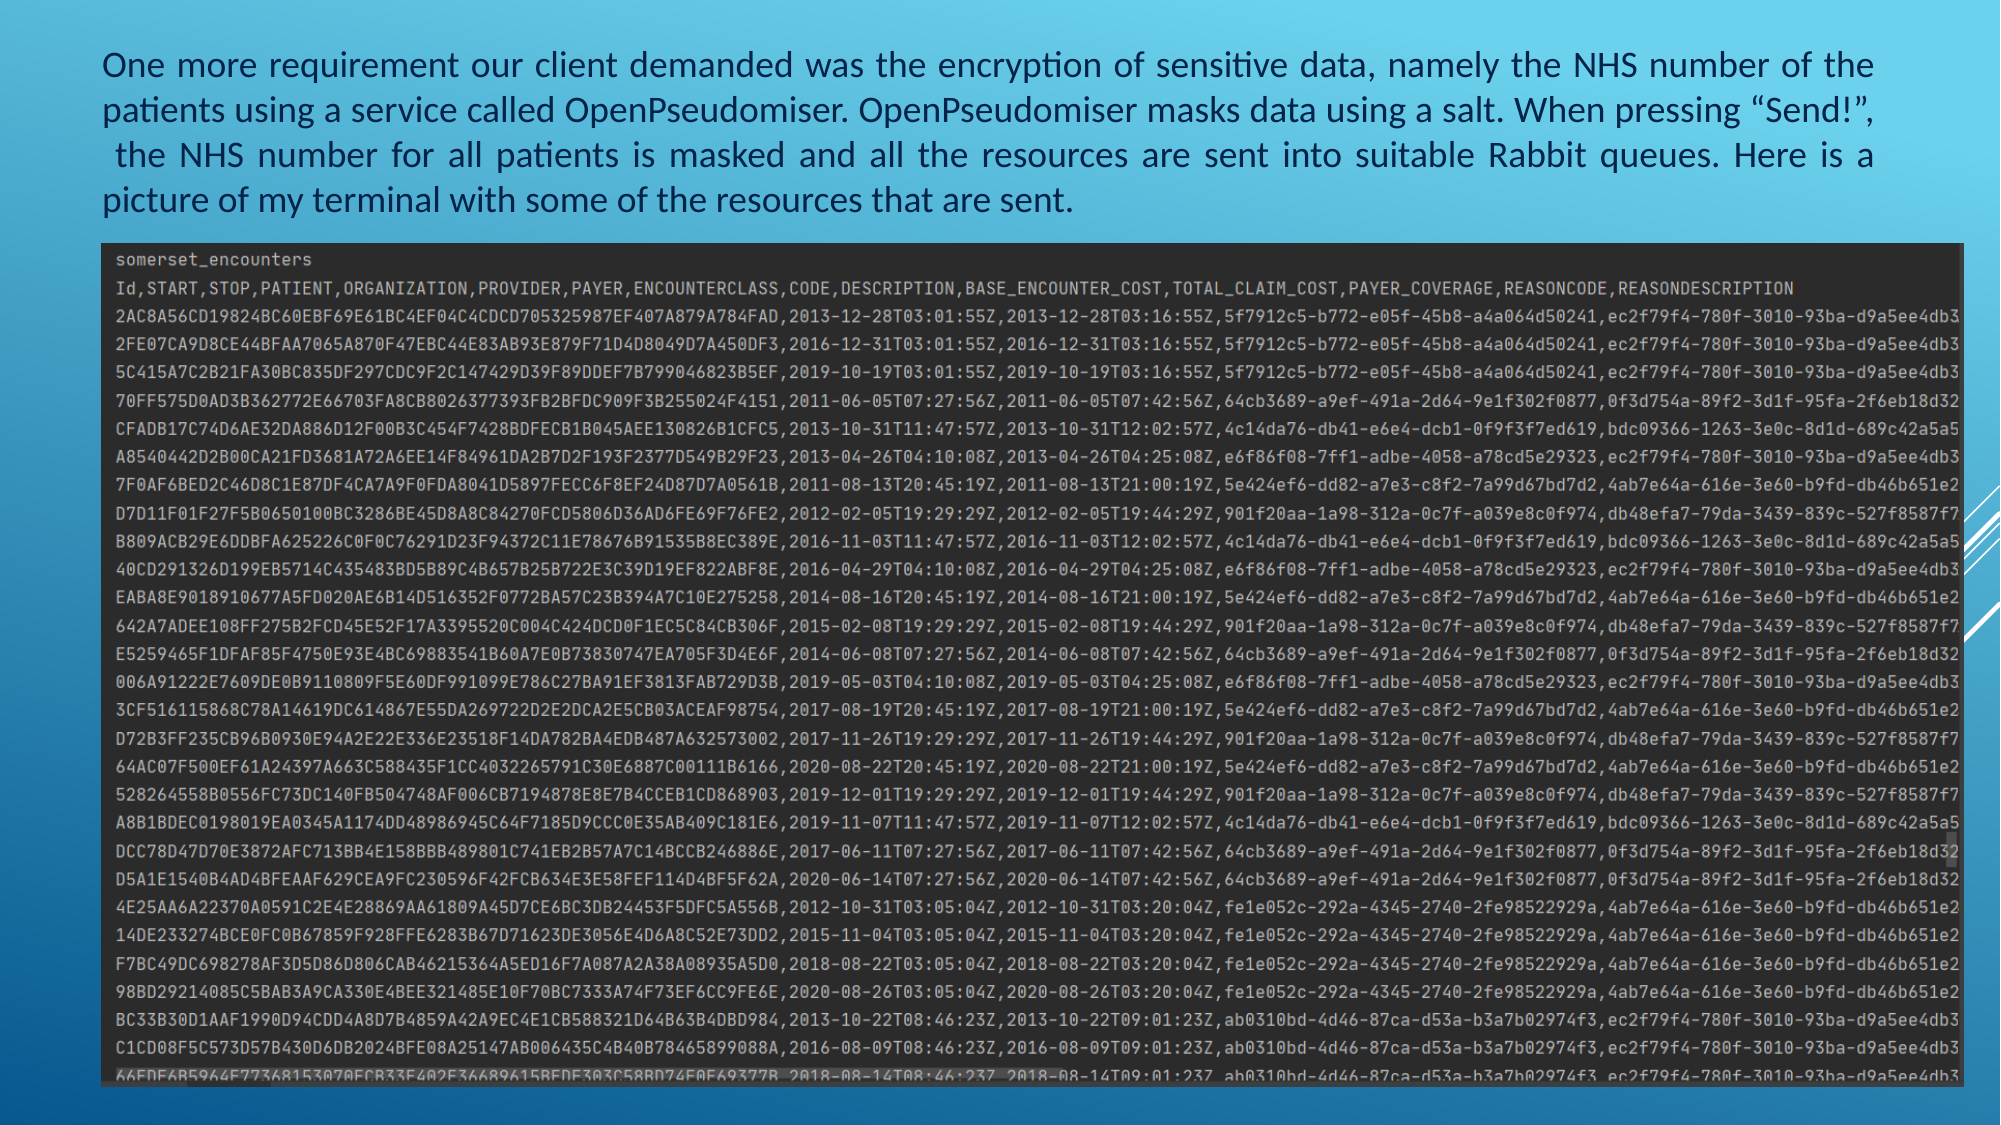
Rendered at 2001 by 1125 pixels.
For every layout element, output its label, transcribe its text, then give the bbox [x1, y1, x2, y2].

text_box One more requirement our client demanded was the encryption of sensitive data, namely the NHS number of the patients using a service called OpenPseudomiser. OpenPseudomiser masks data using a salt. When pressing “Send!”, the NHS number for all patients is masked and all the resources are sent into suitable Rabbit queues. Here is a picture of my terminal with some of the resources that are sent. [87, 33, 1892, 228]
picture [101, 242, 1964, 1087]
